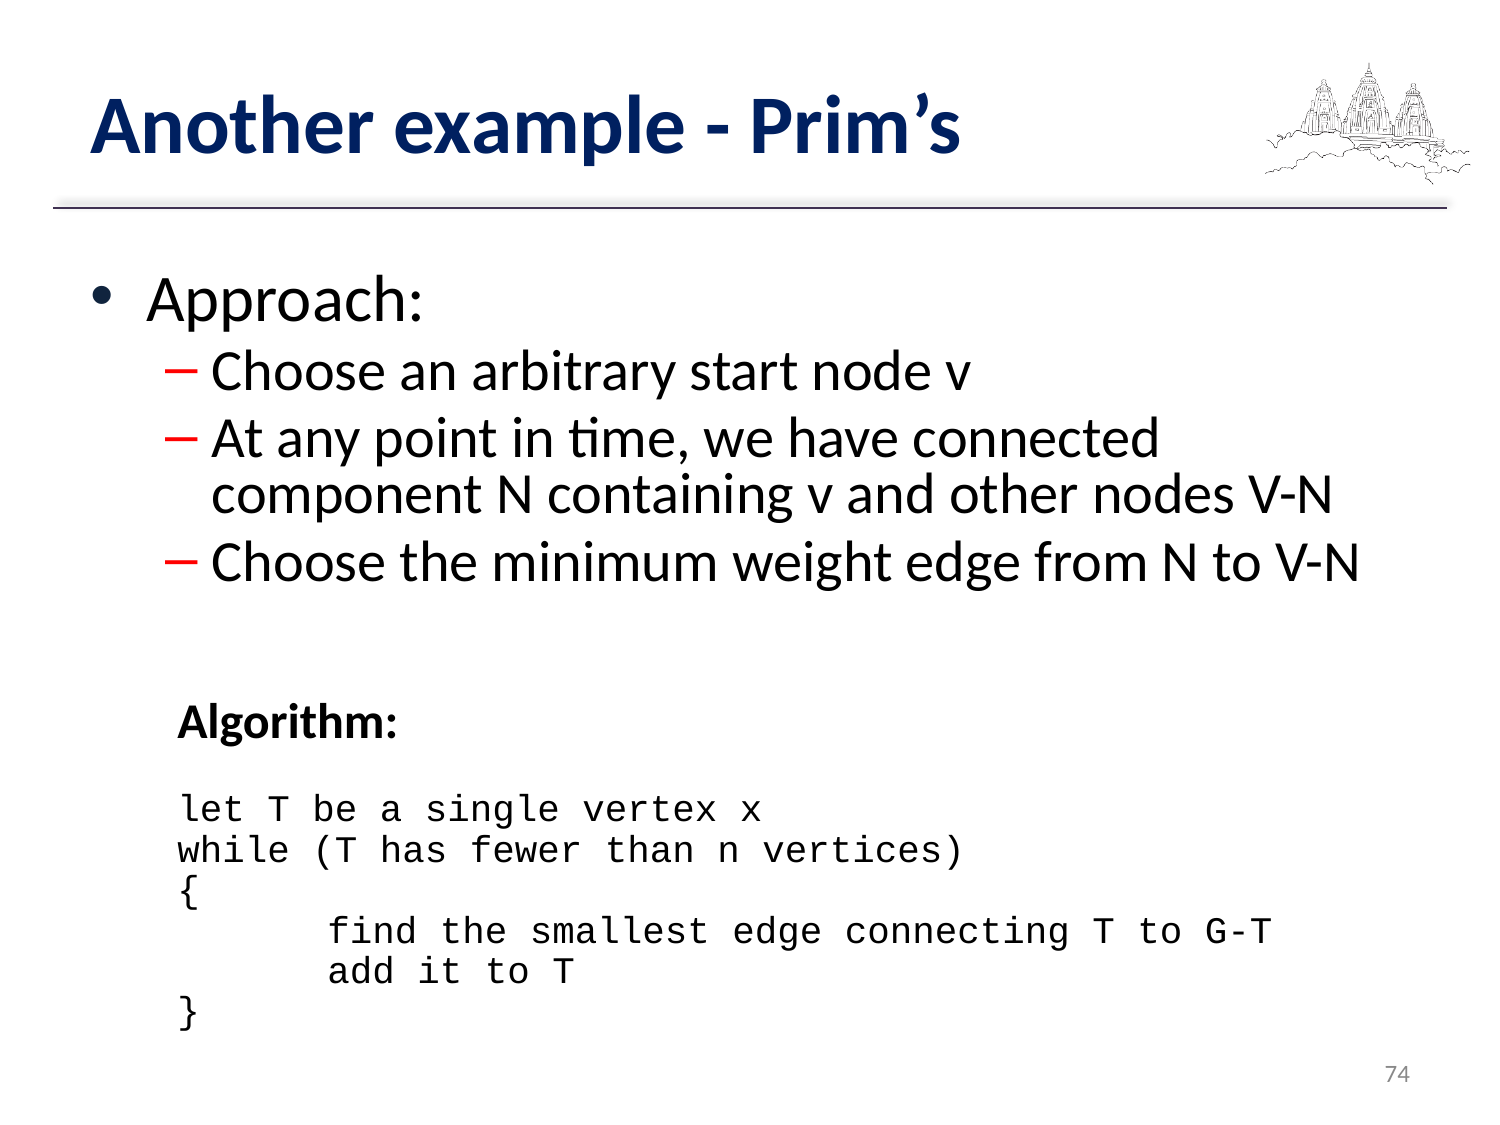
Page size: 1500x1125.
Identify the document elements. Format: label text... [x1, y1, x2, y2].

slide_number 74 [1074, 1042, 1425, 1103]
picture [1425, 62, 1471, 185]
title Another example - Prim’s [75, 45, 1425, 197]
text_box Algorithm: let T be a single vertex x while (T has fewer than n vertices) { find the smallest edge connecting T to G-T add it to T } [87, 687, 1375, 1040]
list Approach: Choose an arbitrary start node v At any point in time, we have connected component N containing v and other nodes V-N Choose the minimum weight edge from N to V-N [75, 262, 1425, 613]
